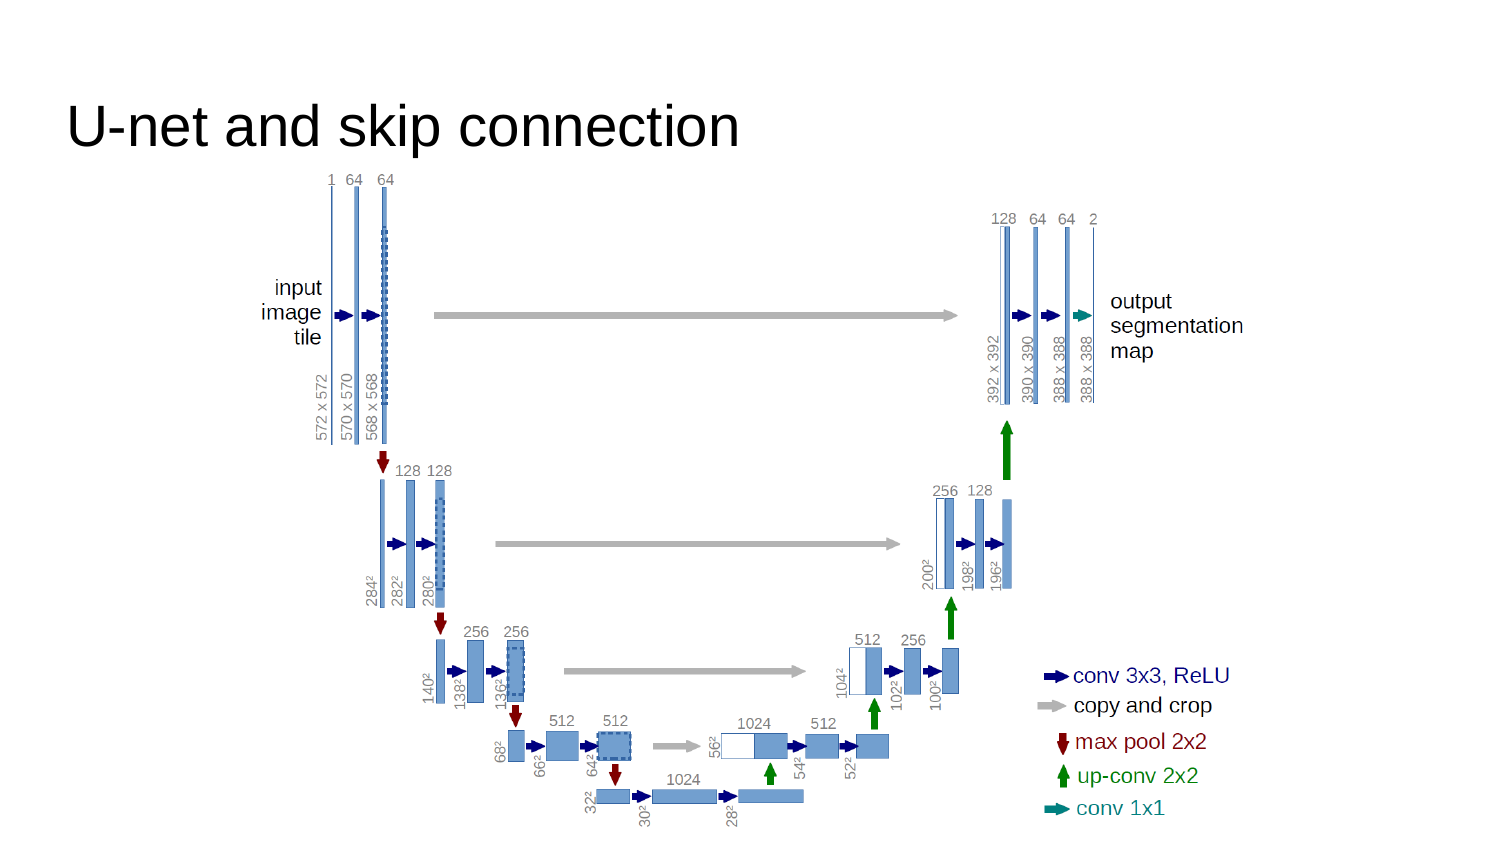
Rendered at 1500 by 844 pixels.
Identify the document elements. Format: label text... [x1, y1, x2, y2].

picture [248, 166, 1252, 835]
title U-net and skip connection [51, 72, 1449, 167]
